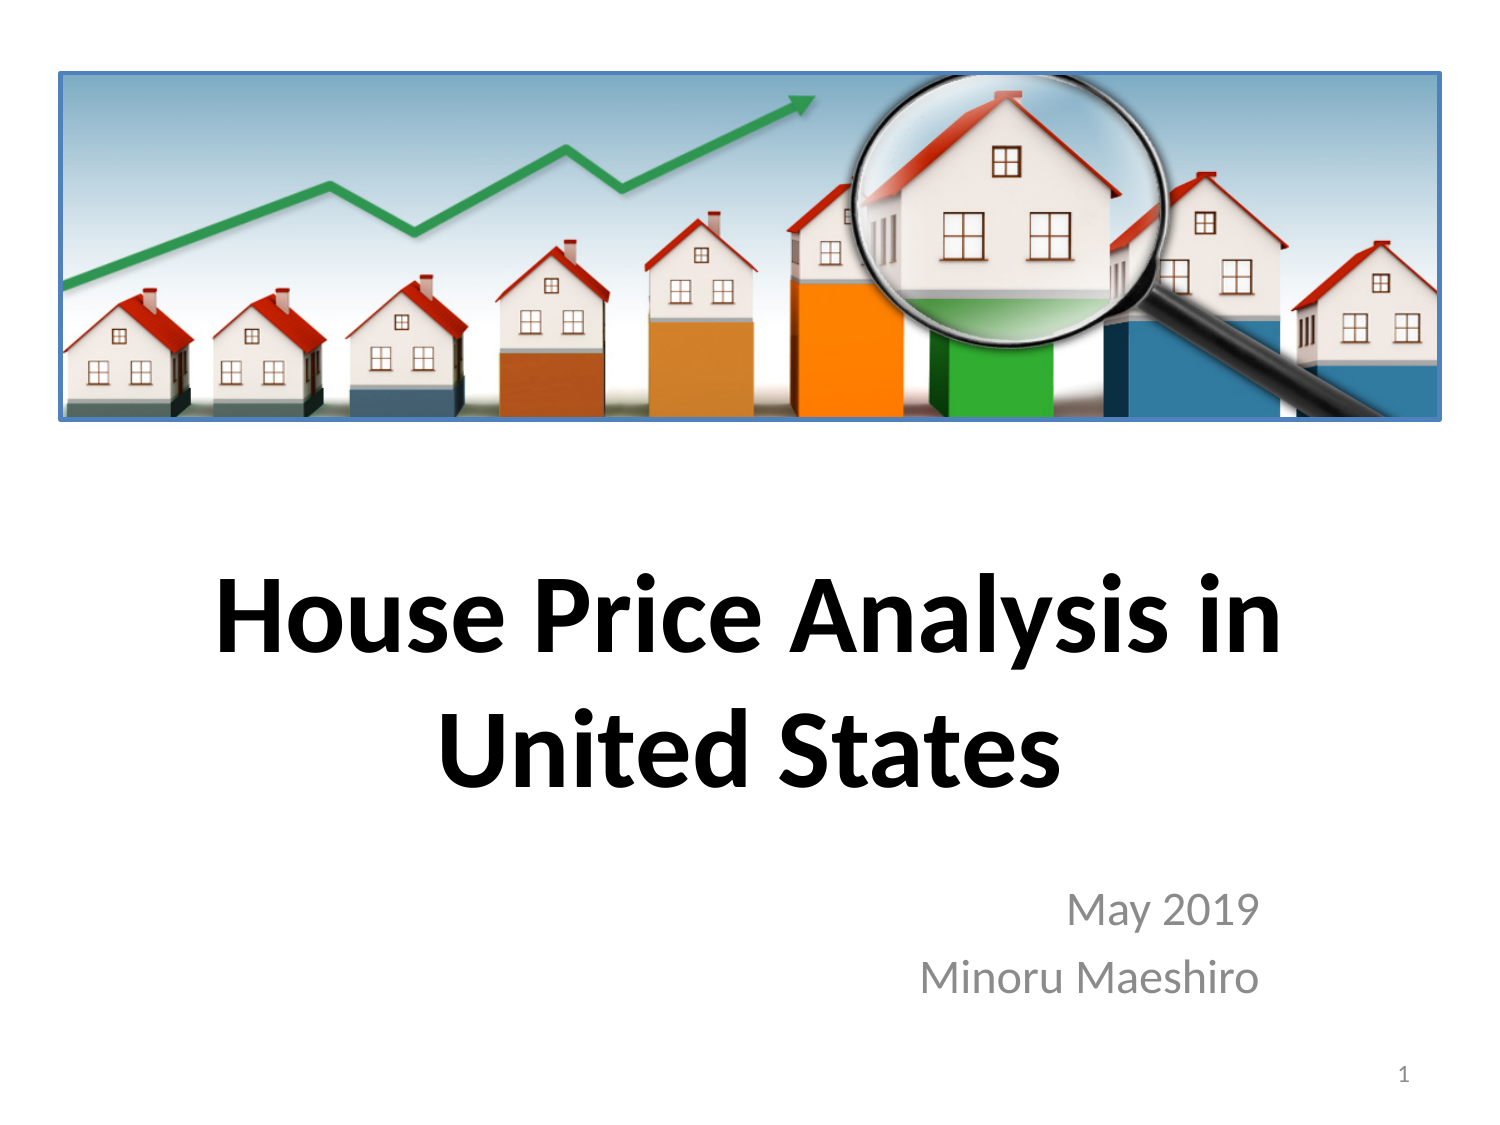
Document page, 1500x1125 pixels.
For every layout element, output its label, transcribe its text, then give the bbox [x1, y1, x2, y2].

slide_number 1 [1074, 1042, 1425, 1103]
picture [62, 74, 1438, 418]
subtitle May 2019 Minoru Maeshiro [225, 976, 1275, 1012]
text_box House Price Analysis in United States [112, 427, 1388, 976]
